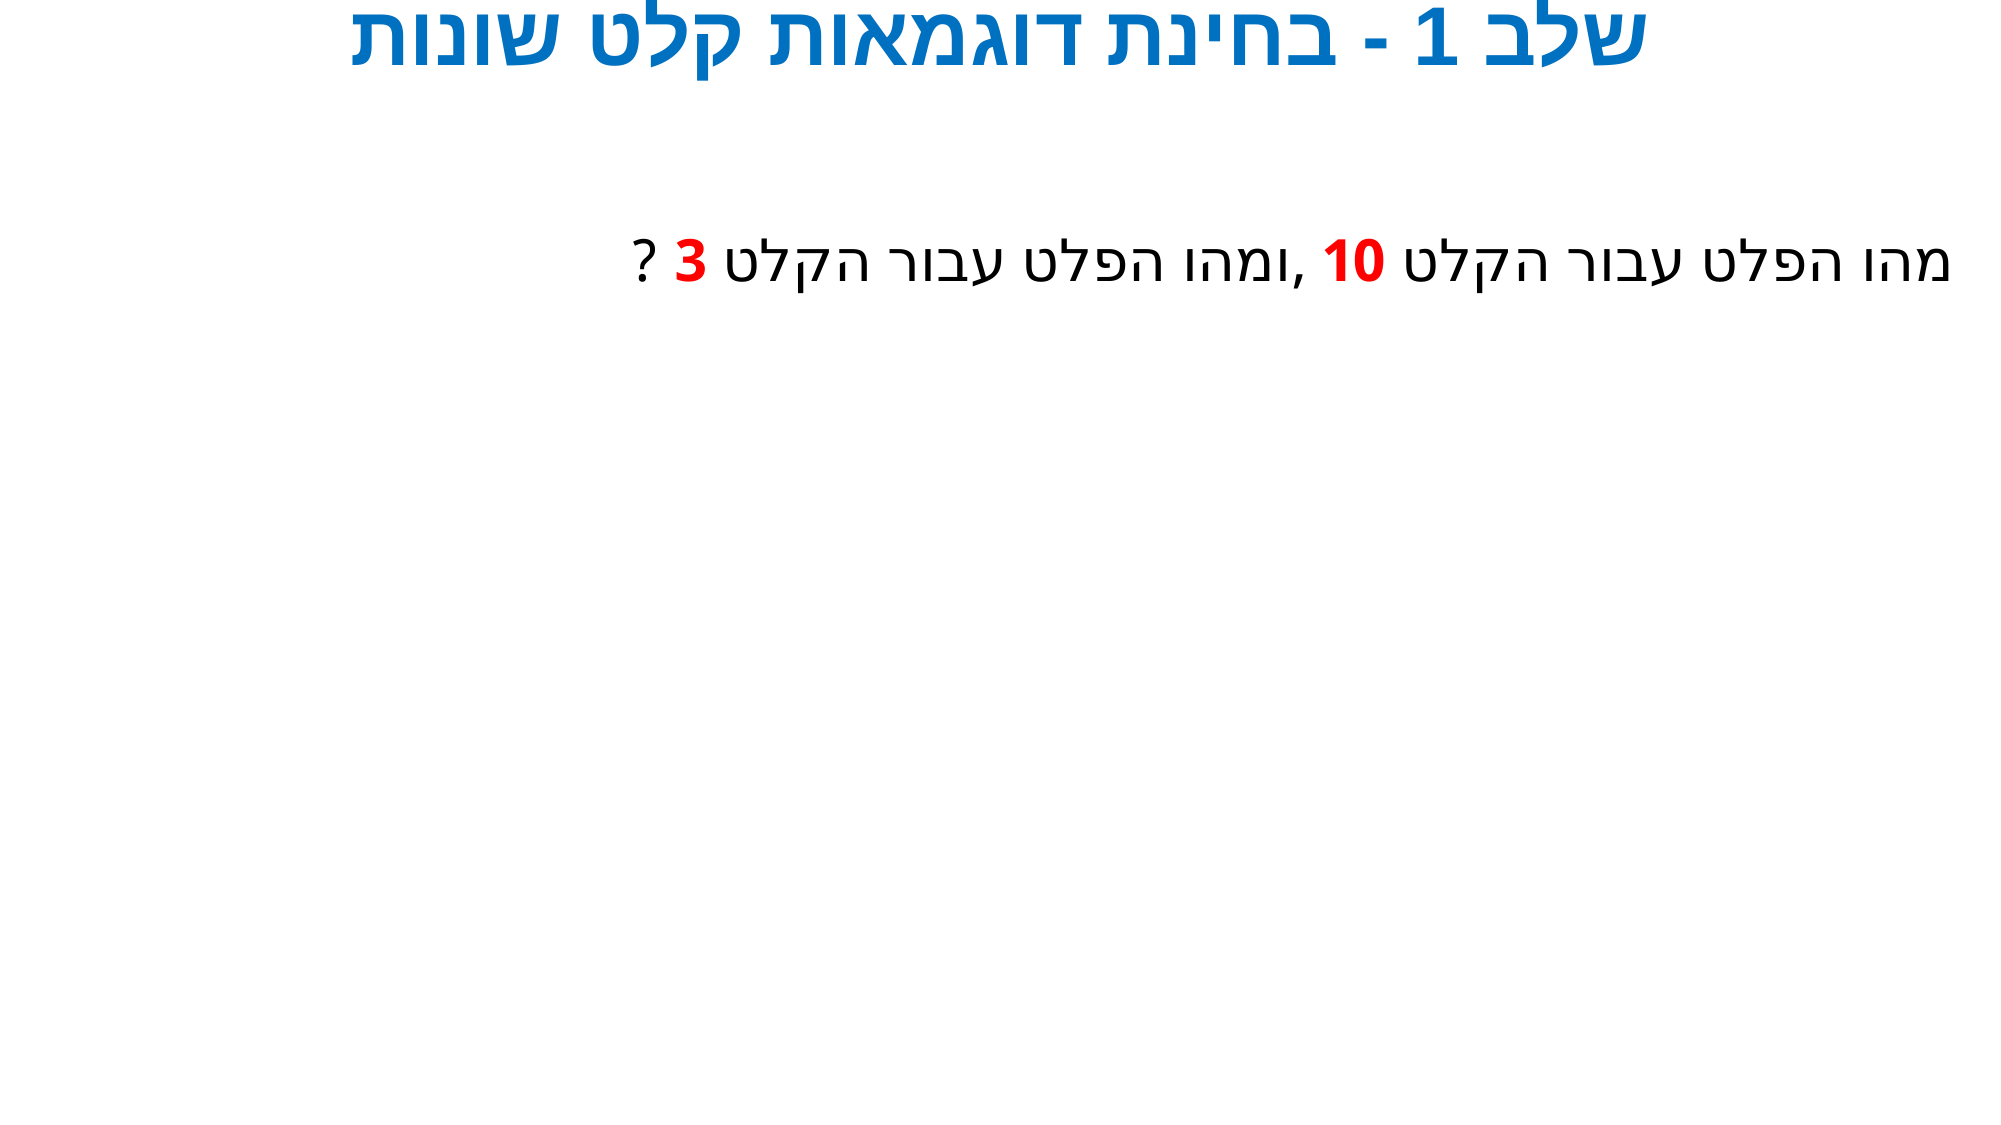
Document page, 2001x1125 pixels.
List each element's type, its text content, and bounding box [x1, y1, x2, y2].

title שלב 1 - בחינת דוגמאות קלט שונות [0, 0, 2000, 93]
text_box מהו הפלט עבור הקלט 10 ,ומהו הפלט עבור הקלט 3 ? [30, 223, 1970, 302]
